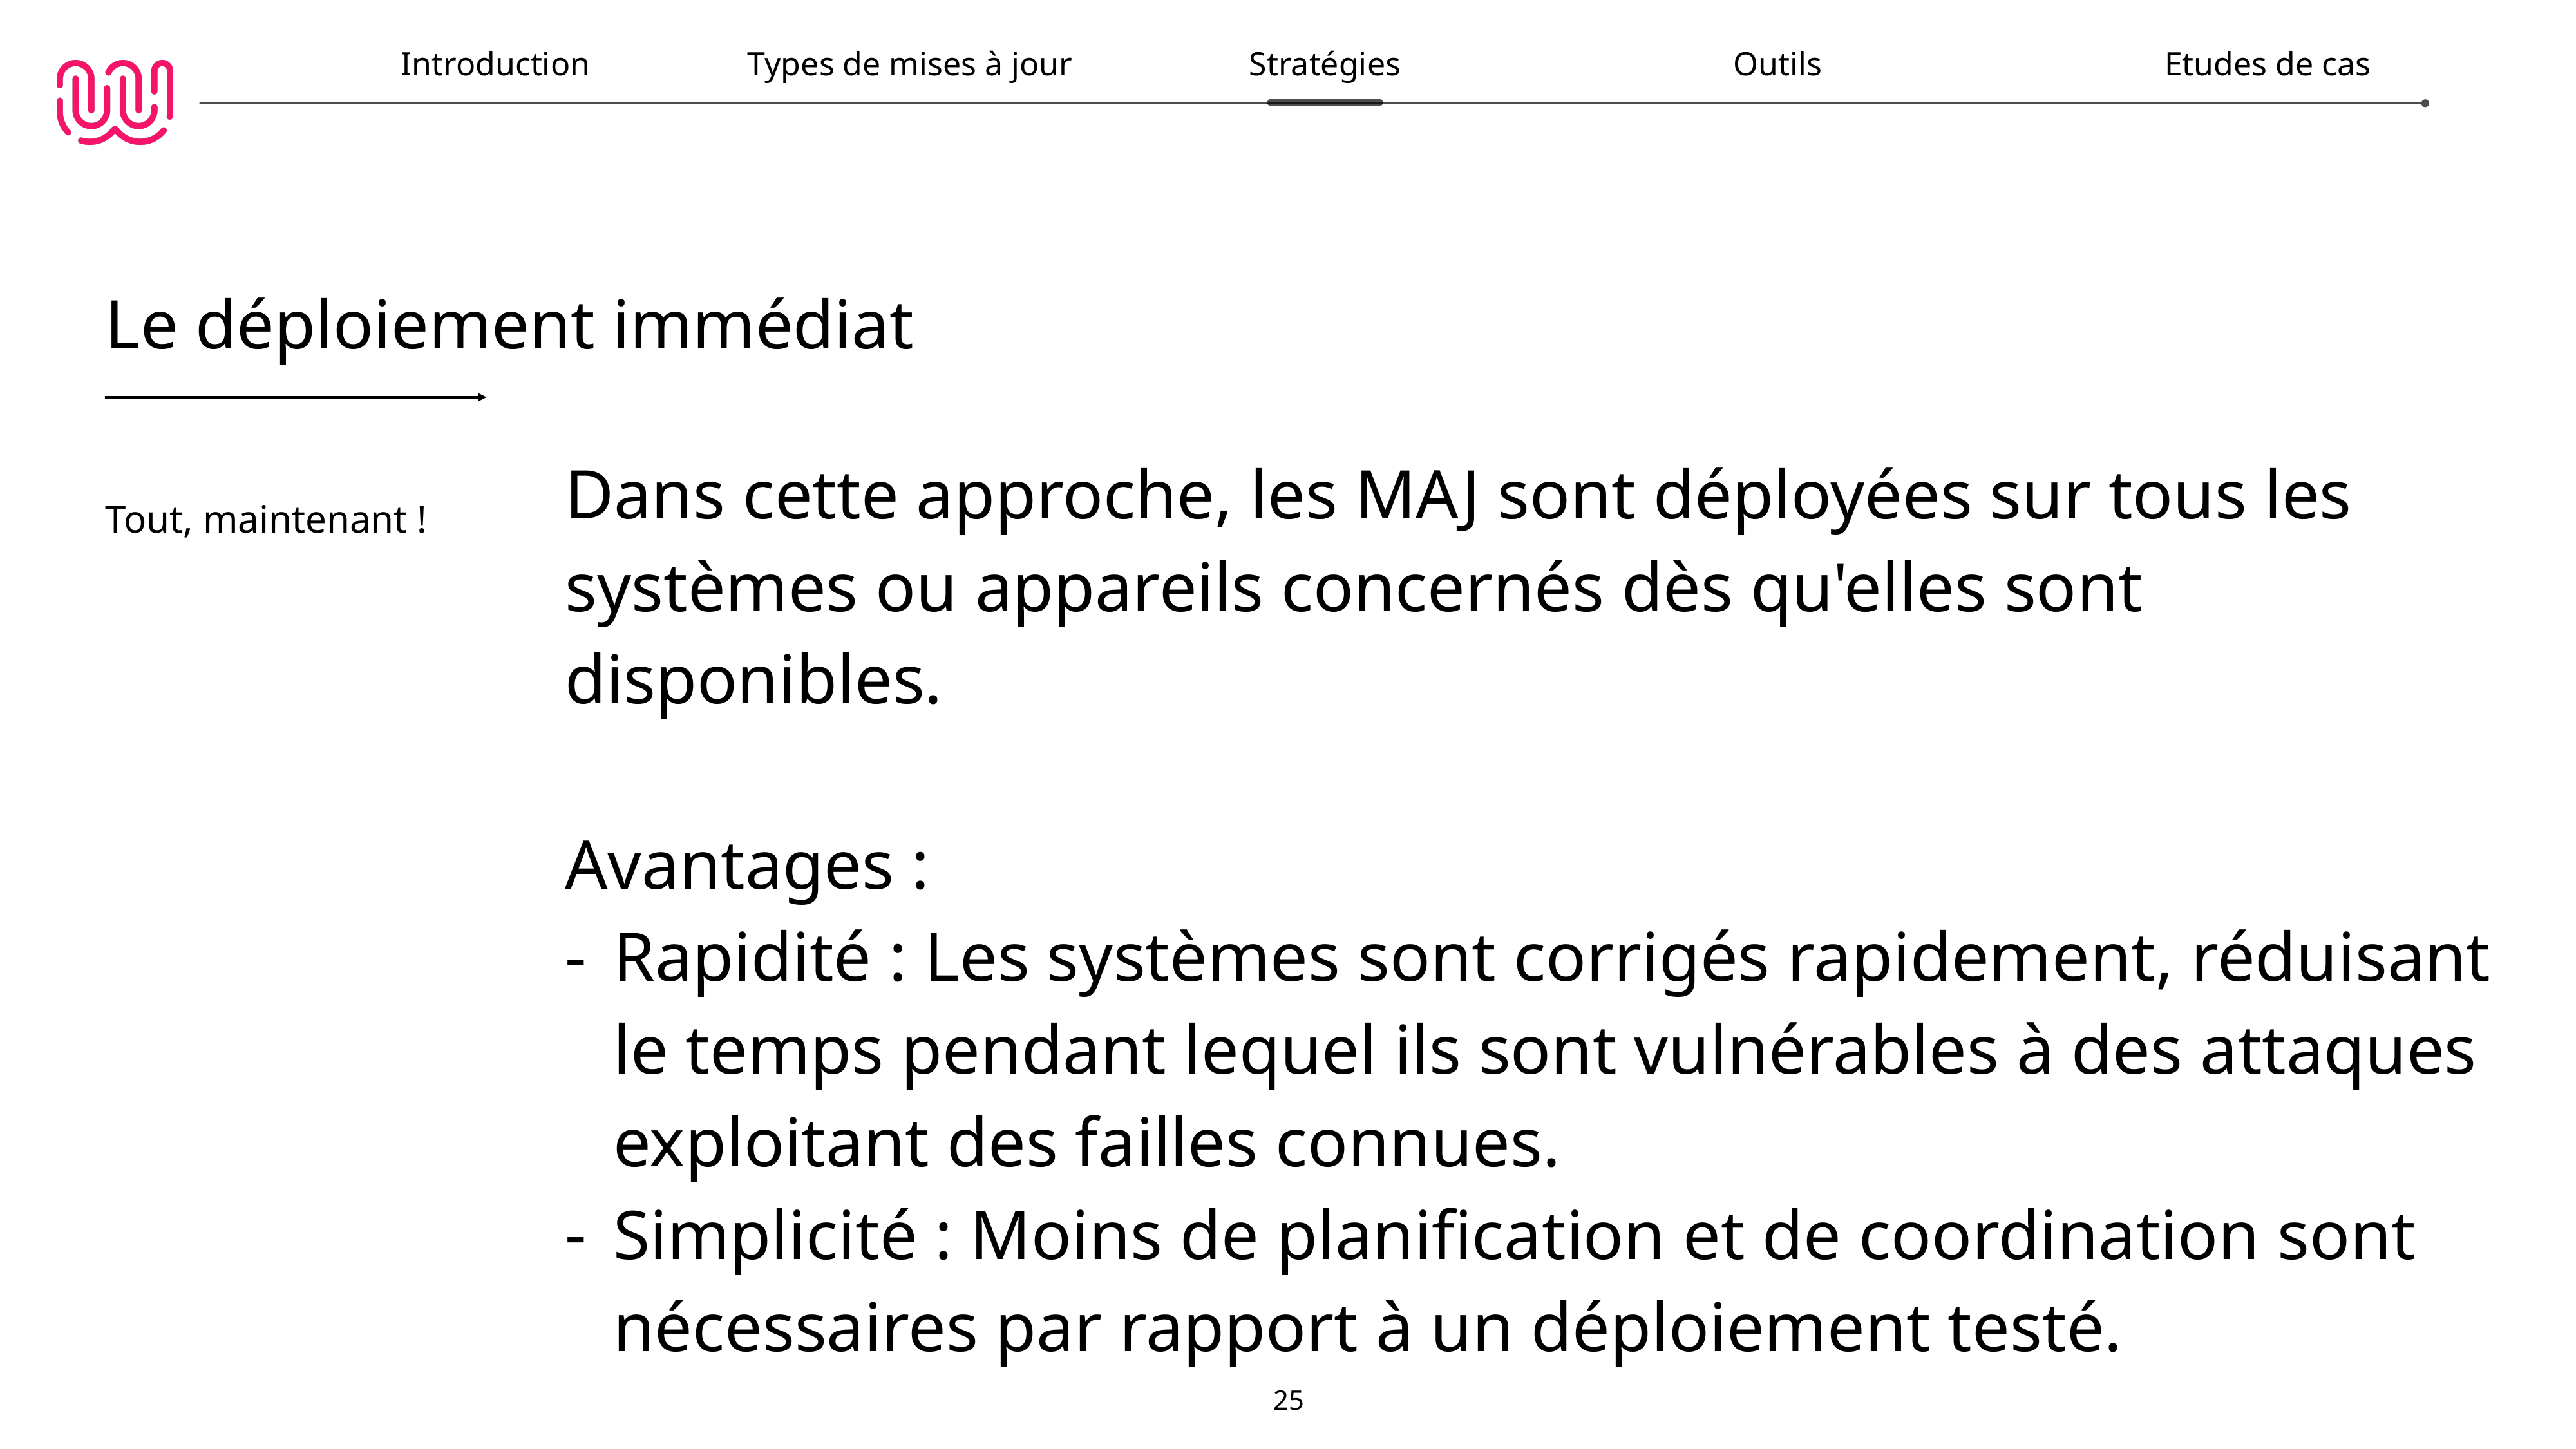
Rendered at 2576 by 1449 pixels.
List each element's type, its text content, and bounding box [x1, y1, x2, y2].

text_box Le déploiement immédiat [100, 276, 2318, 368]
picture [57, 60, 173, 146]
text_box Dans cette approche, les MAJ sont déployées sur tous les systèmes ou appareils concernés dès qu'elles sont disponibles. Avantages : Rapidité : Les systèmes sont corrigés rapidement, réduisant le temps pendant lequel ils sont vulnérables à des attaques exploitant des failles connues. Simplicité : Moins de planification et de coordination sont nécessaires par rapport à un déploiement testé. [555, 410, 2513, 1395]
text_box Types de mises à jour [708, 38, 1113, 88]
text_box [1267, 99, 1383, 103]
text_box [1267, 104, 1383, 106]
slide_number ‹#› [1267, 574, 1329, 1426]
text_box Outils [1537, 38, 2018, 88]
text_box Tout, maintenant ! [100, 489, 482, 545]
text_box Stratégies [1122, 38, 1528, 88]
text_box Etudes de cas [2027, 38, 2508, 88]
text_box Introduction [293, 38, 698, 88]
